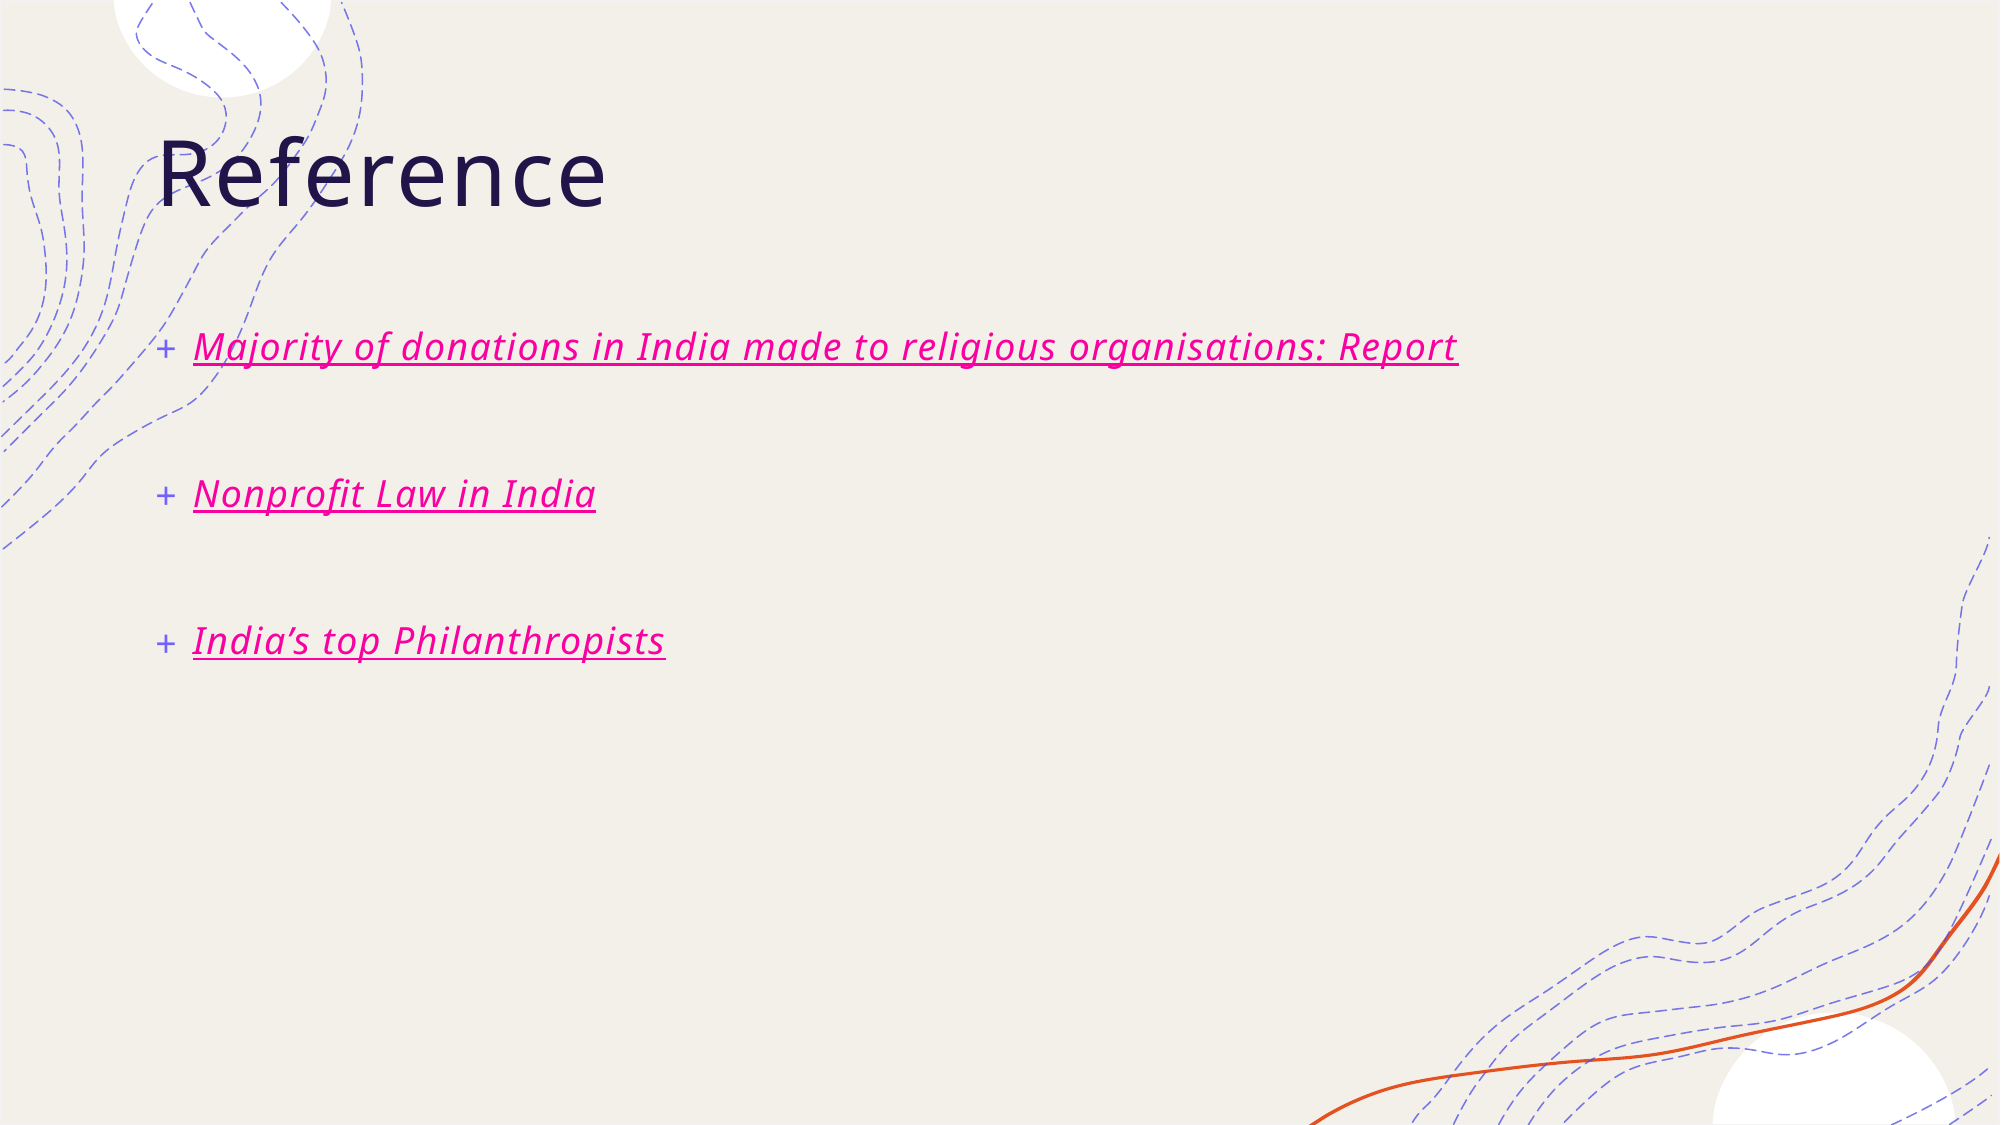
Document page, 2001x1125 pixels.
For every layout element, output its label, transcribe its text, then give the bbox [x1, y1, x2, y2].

title Reference [137, 59, 1863, 278]
list Majority of donations in India made to religious organisations: Report Nonprofit Law in India India’s top Philanthropists [137, 299, 1863, 1014]
